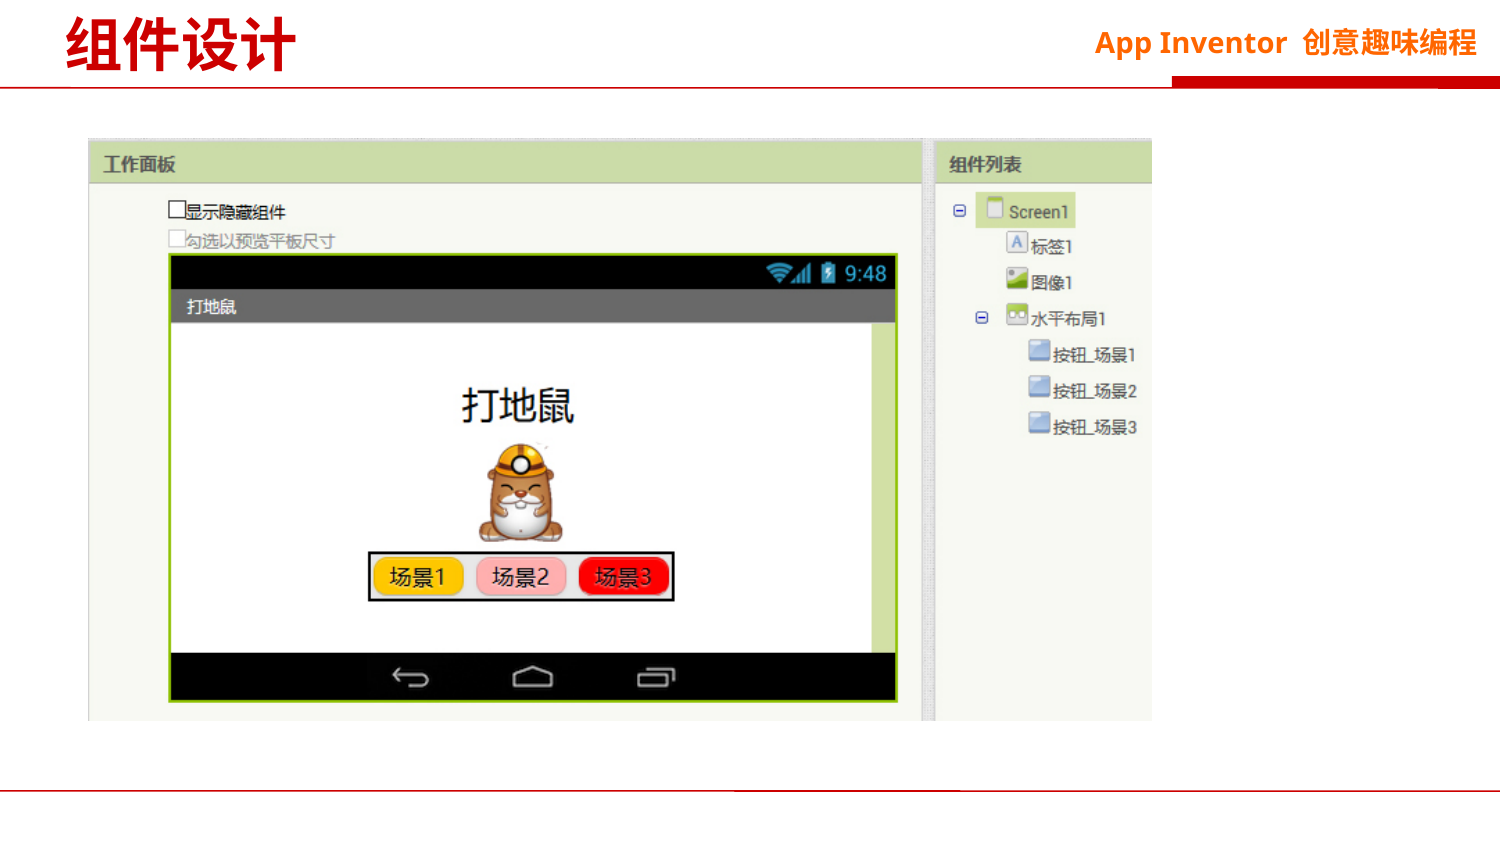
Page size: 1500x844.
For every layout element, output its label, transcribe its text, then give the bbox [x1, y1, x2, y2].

title 组件设计 [49, 7, 1400, 80]
picture [88, 138, 1152, 721]
